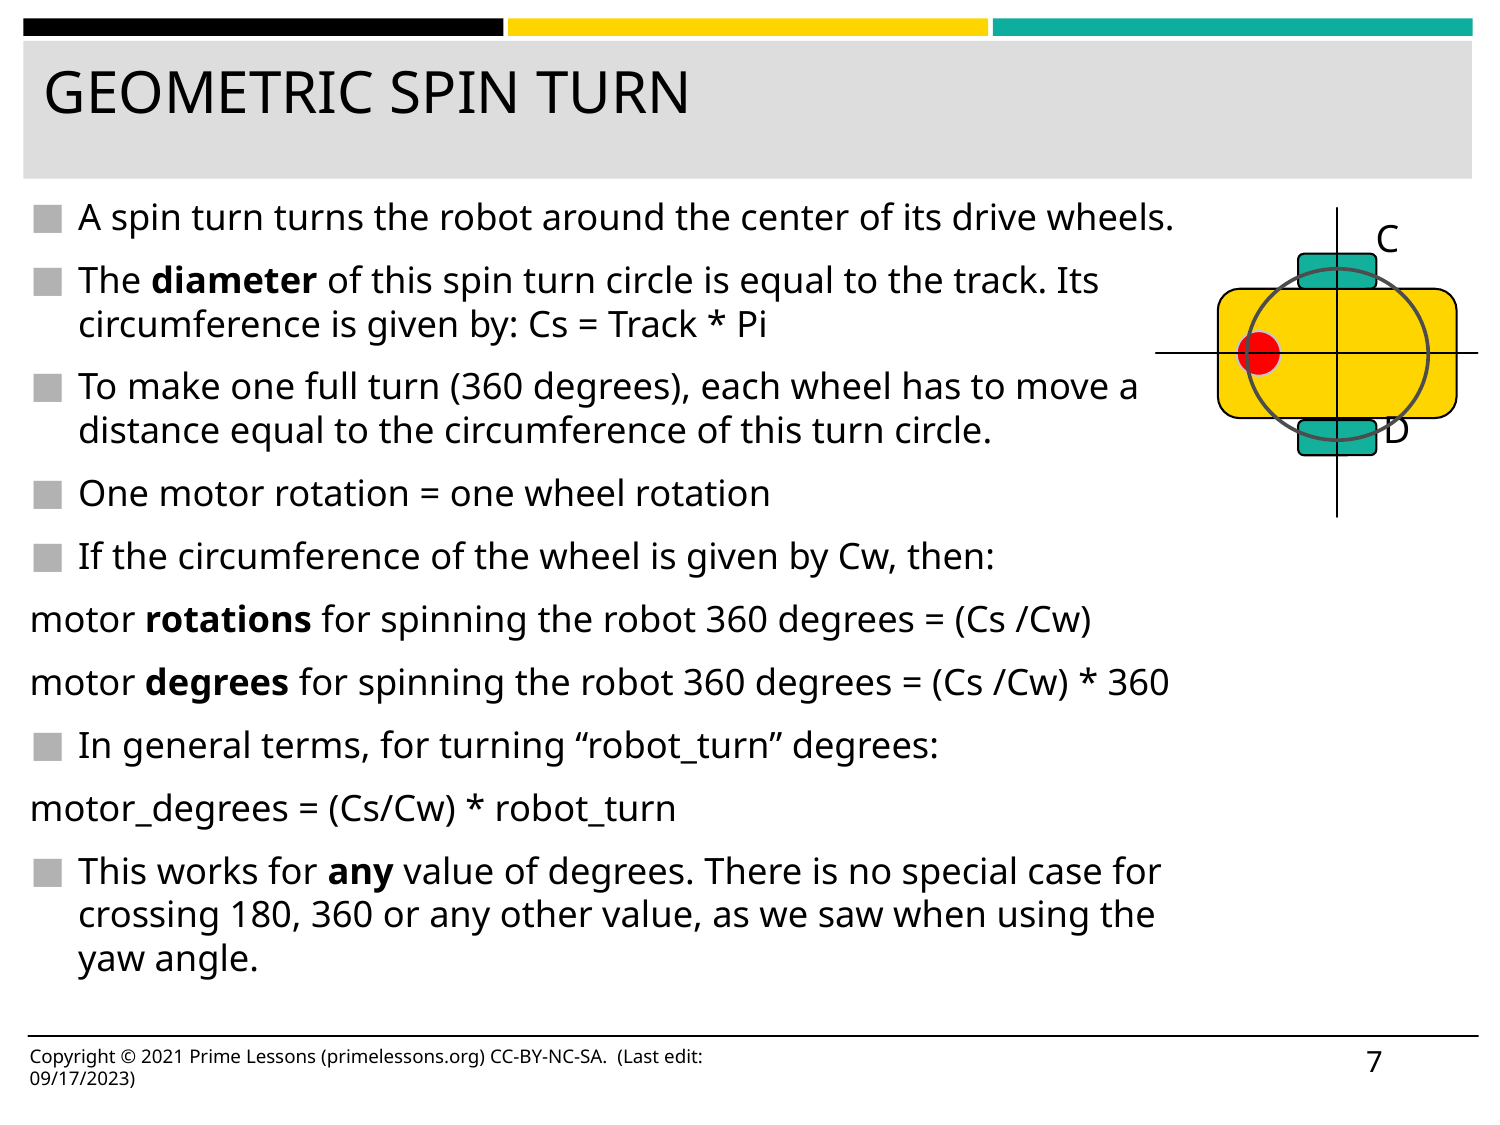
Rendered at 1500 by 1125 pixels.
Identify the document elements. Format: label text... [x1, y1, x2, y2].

slide_number ‹#› [1351, 1036, 1478, 1097]
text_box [1217, 207, 1336, 352]
footer Copyright © 2021 Prime Lessons (primelessons.org) CC-BY-NC-SA. (Last edit: 09/17/2023) [14, 1036, 814, 1097]
list A spin turn turns the robot around the center of its drive wheels. The diameter of this spin turn circle is equal to the track. Its circumference is given by: Cs = Track * Pi To make one full turn (360 degrees), each wheel has to move a distance equal to the circumference of this turn circle. One motor rotation = one wheel rotation If the circumference of the wheel is given by Cw, then: motor rotations for spinning the robot 360 degrees = (Cs /Cw) motor degrees for spinning the robot 360 degrees = (Cs /Cw) * 360 In general terms, for turning “robot_turn” degrees: motor_degrees = (Cs/Cw) * robot_turn This works for any value of degrees. There is no special case for crossing 180, 360 or any other value, as we saw when using the yaw angle. [14, 186, 1195, 1021]
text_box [1338, 207, 1464, 352]
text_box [1217, 362, 1332, 488]
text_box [1341, 362, 1464, 488]
title GEOMETRIC SPIN TURN [28, 48, 1464, 172]
